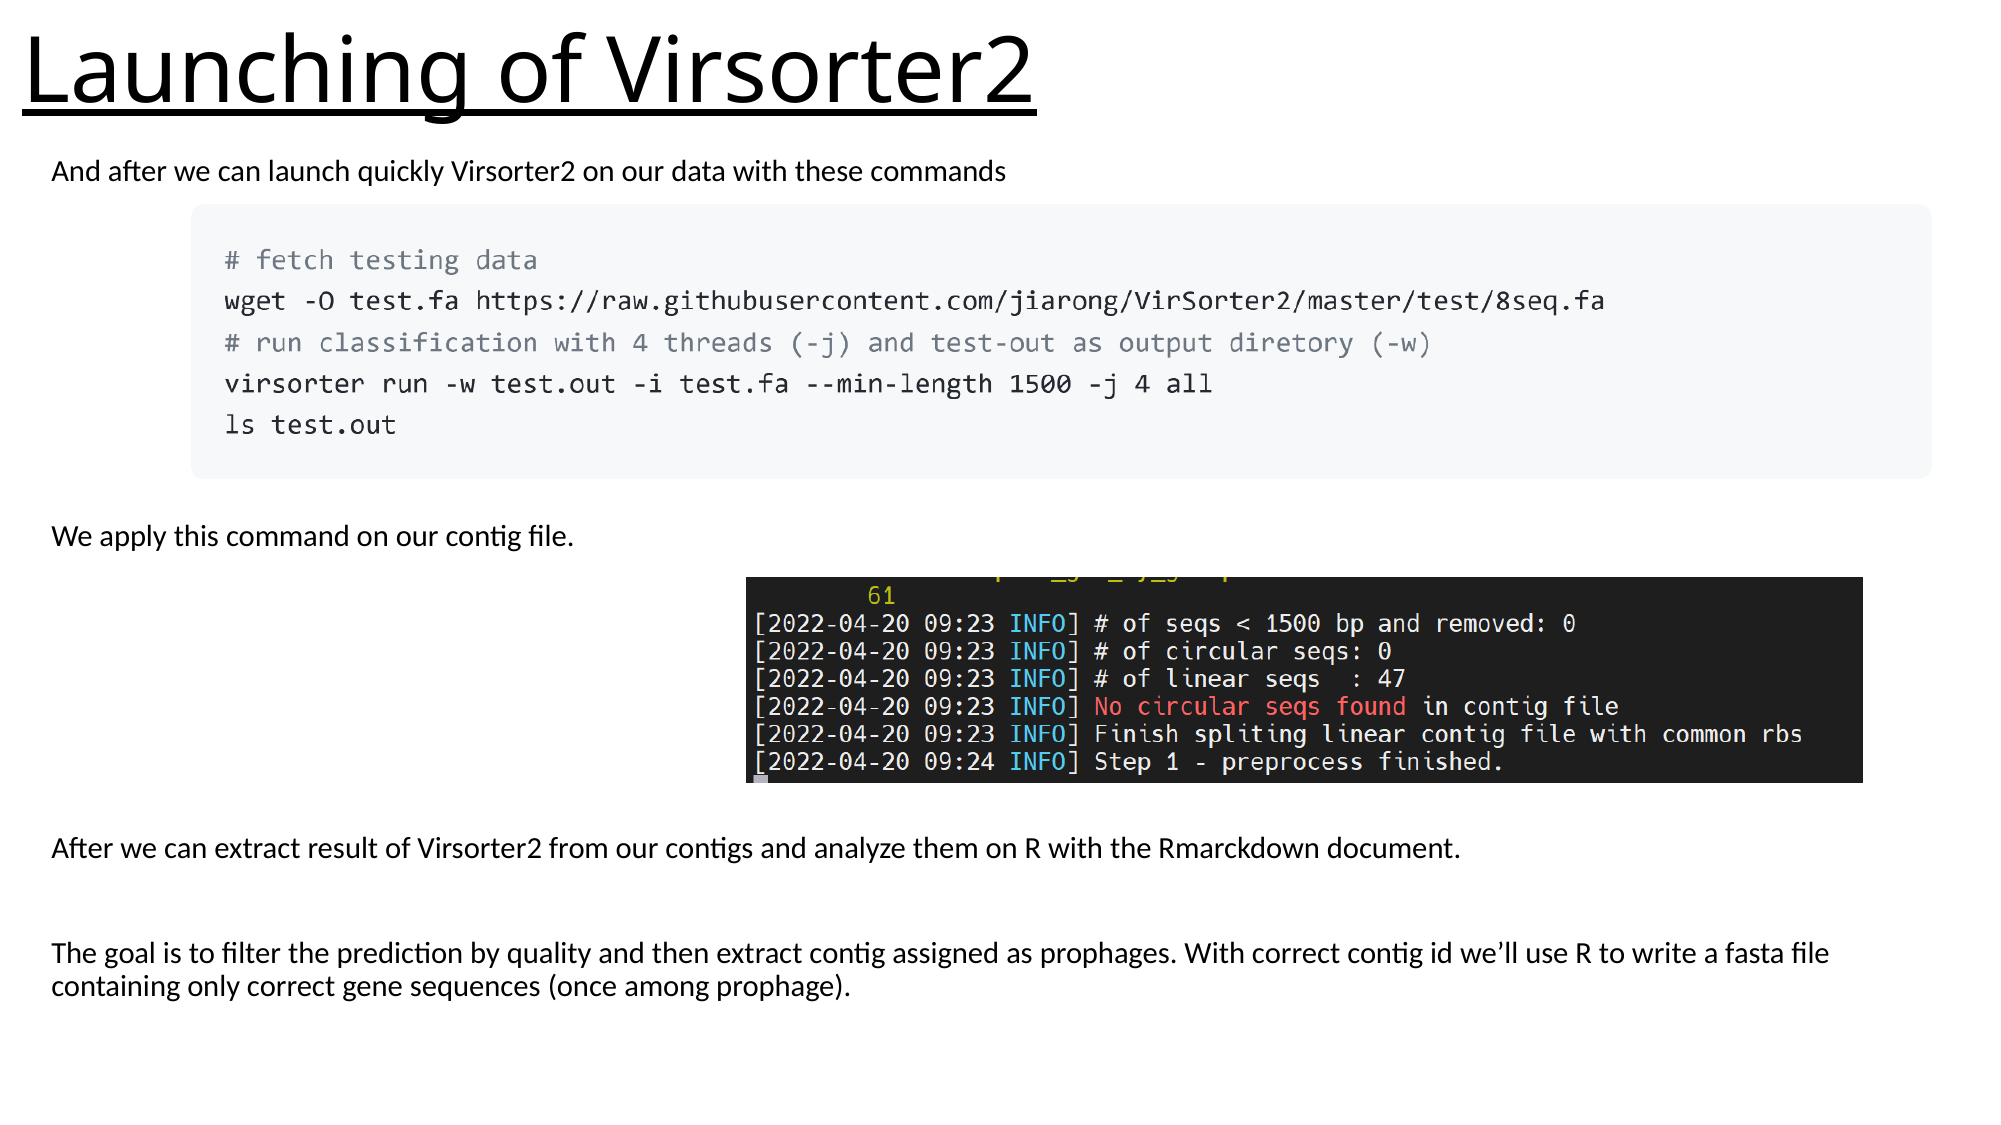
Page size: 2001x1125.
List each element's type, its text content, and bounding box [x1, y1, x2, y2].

title Launching of Virsorter2 [7, 12, 1574, 133]
list And after we can launch quickly Virsorter2 on our data with these commands We apply this command on our contig file. After we can extract result of Virsorter2 from our contigs and analyze them on R with the Rmarckdown document. The goal is to filter the prediction by quality and then extract contig assigned as prophages. With correct contig id we’ll use R to write a fasta file containing only correct gene sequences (once among prophage). [36, 147, 1863, 1014]
picture [746, 577, 1863, 783]
picture [180, 190, 1946, 494]
